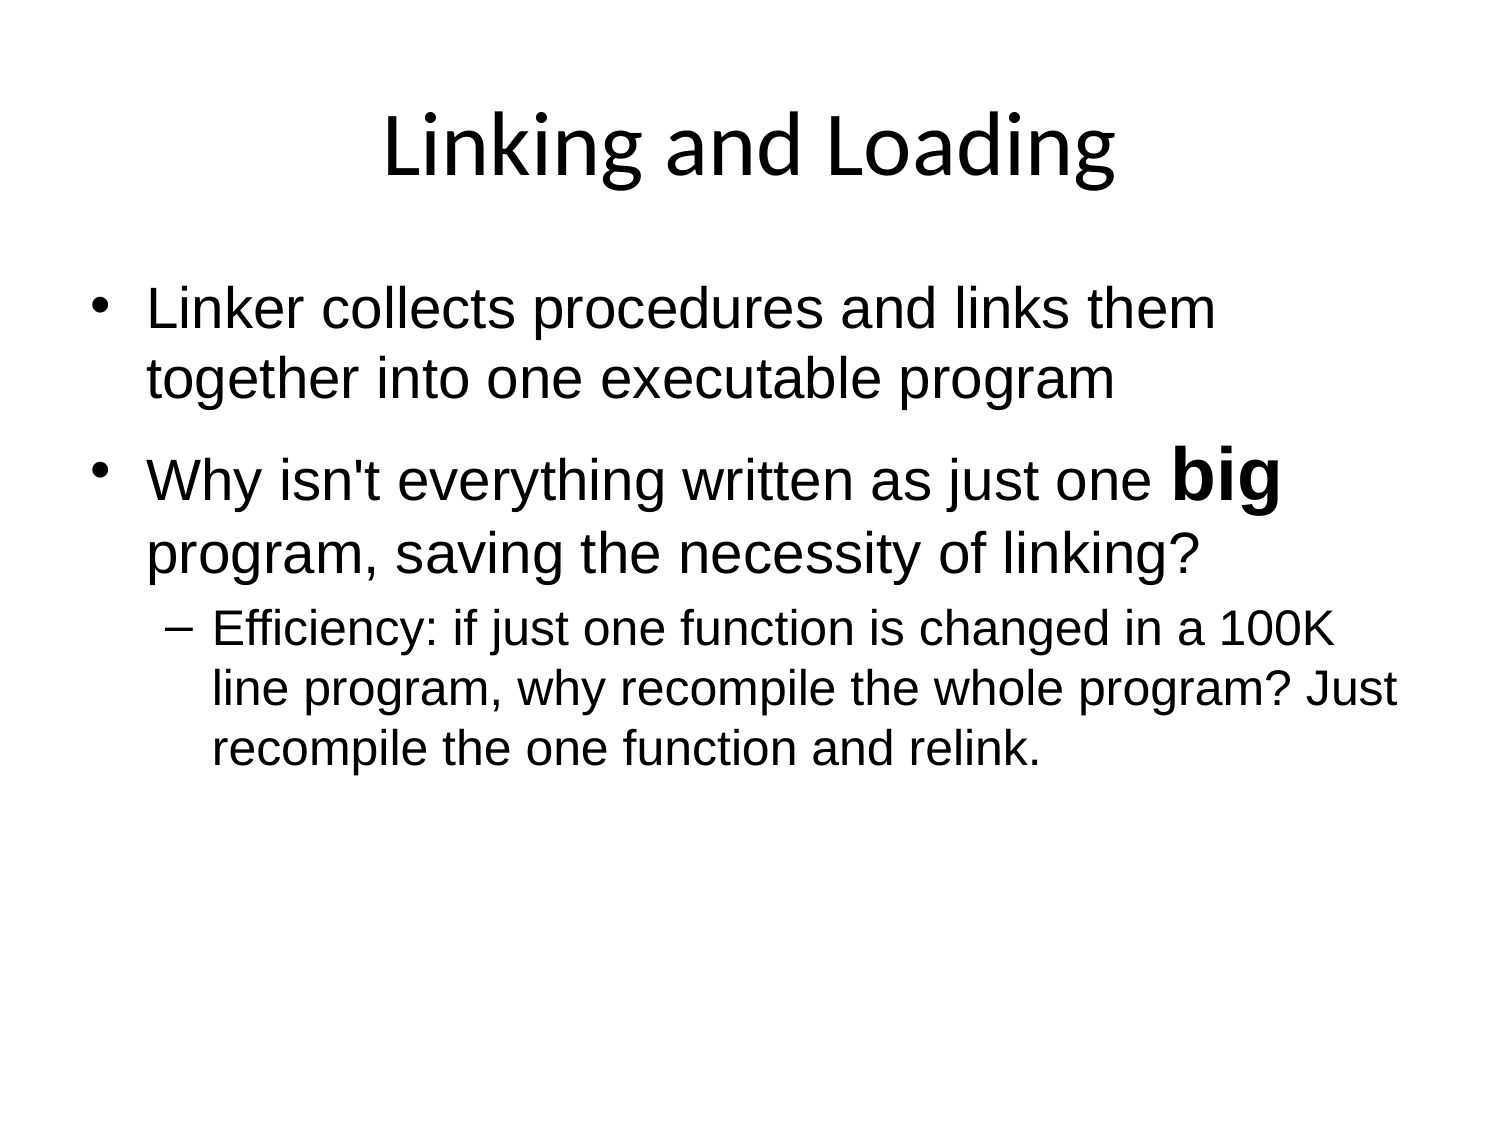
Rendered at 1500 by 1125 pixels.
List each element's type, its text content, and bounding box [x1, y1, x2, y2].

title Linking and Loading [75, 45, 1425, 233]
list Linker collects procedures and links them together into one executable program Why isn't everything written as just one big program, saving the necessity of linking? Efficiency: if just one function is changed in a 100K line program, why recompile the whole program? Just recompile the one function and relink. [75, 262, 1425, 1005]
